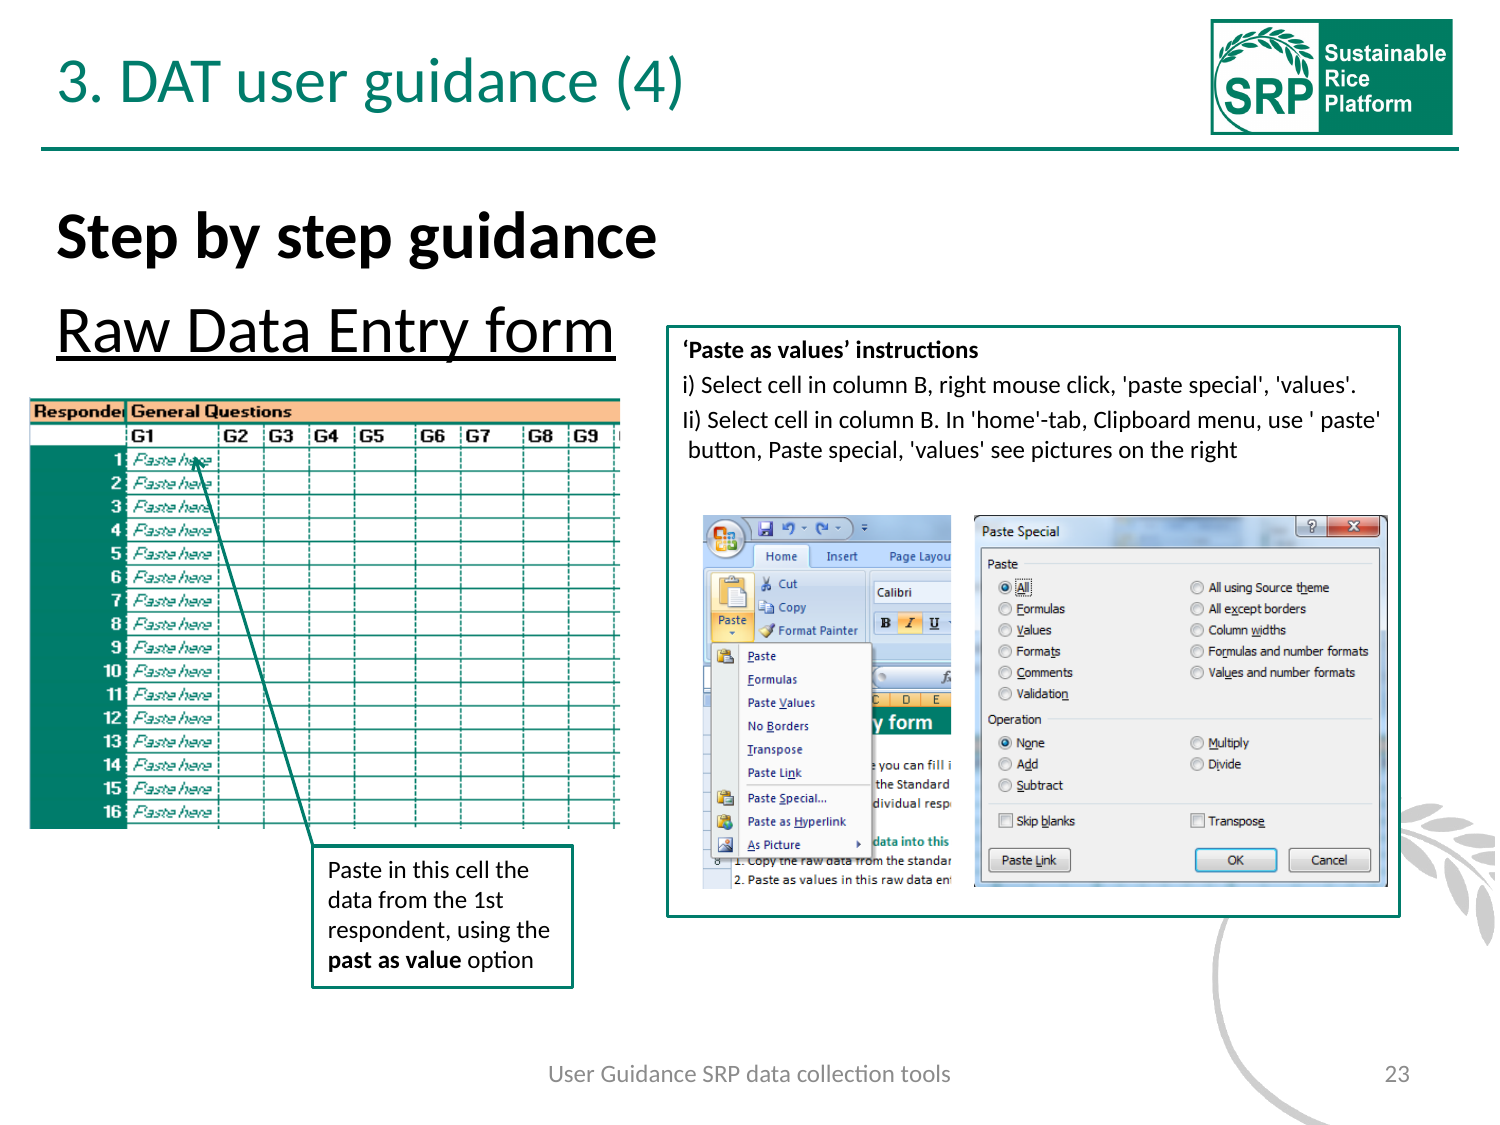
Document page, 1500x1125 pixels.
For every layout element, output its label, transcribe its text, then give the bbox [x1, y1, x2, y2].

picture [974, 514, 1389, 887]
footer User Guidance SRP data collection tools [512, 1042, 988, 1103]
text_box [194, 455, 314, 847]
slide_number 23 [1074, 1042, 1425, 1103]
picture [29, 396, 621, 829]
title 3. DAT user guidance (4) [41, 30, 1189, 124]
list Step by step guidance Raw Data Entry form [41, 184, 1459, 398]
text_box ‘Paste as values’ instructions i) Select cell in column B, right mouse click, 'paste special', 'values'. Ii) Select cell in column B. In 'home'-tab, Clipboard menu, use ' paste' button, Paste special, 'values' see pictures on the right [667, 326, 1400, 917]
text_box Paste in this cell the data from the 1st respondent, using the past as value option [312, 845, 573, 988]
picture [702, 514, 952, 889]
